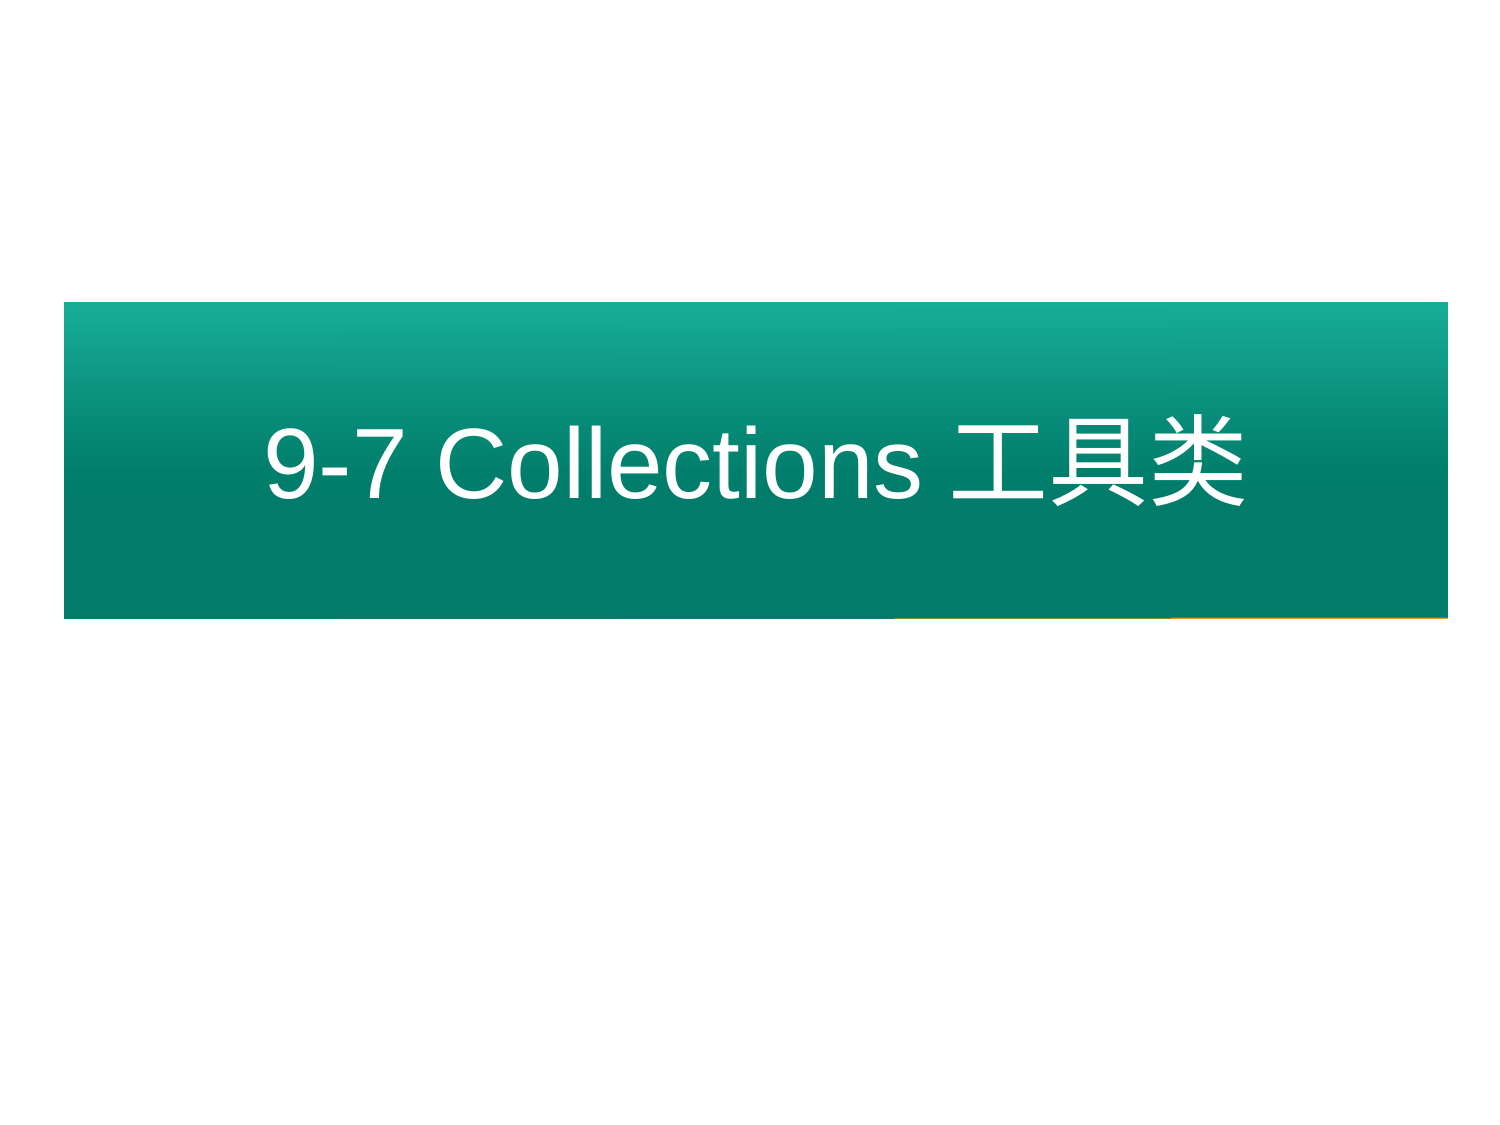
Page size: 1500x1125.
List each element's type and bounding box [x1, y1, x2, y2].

list [64, 302, 1448, 619]
